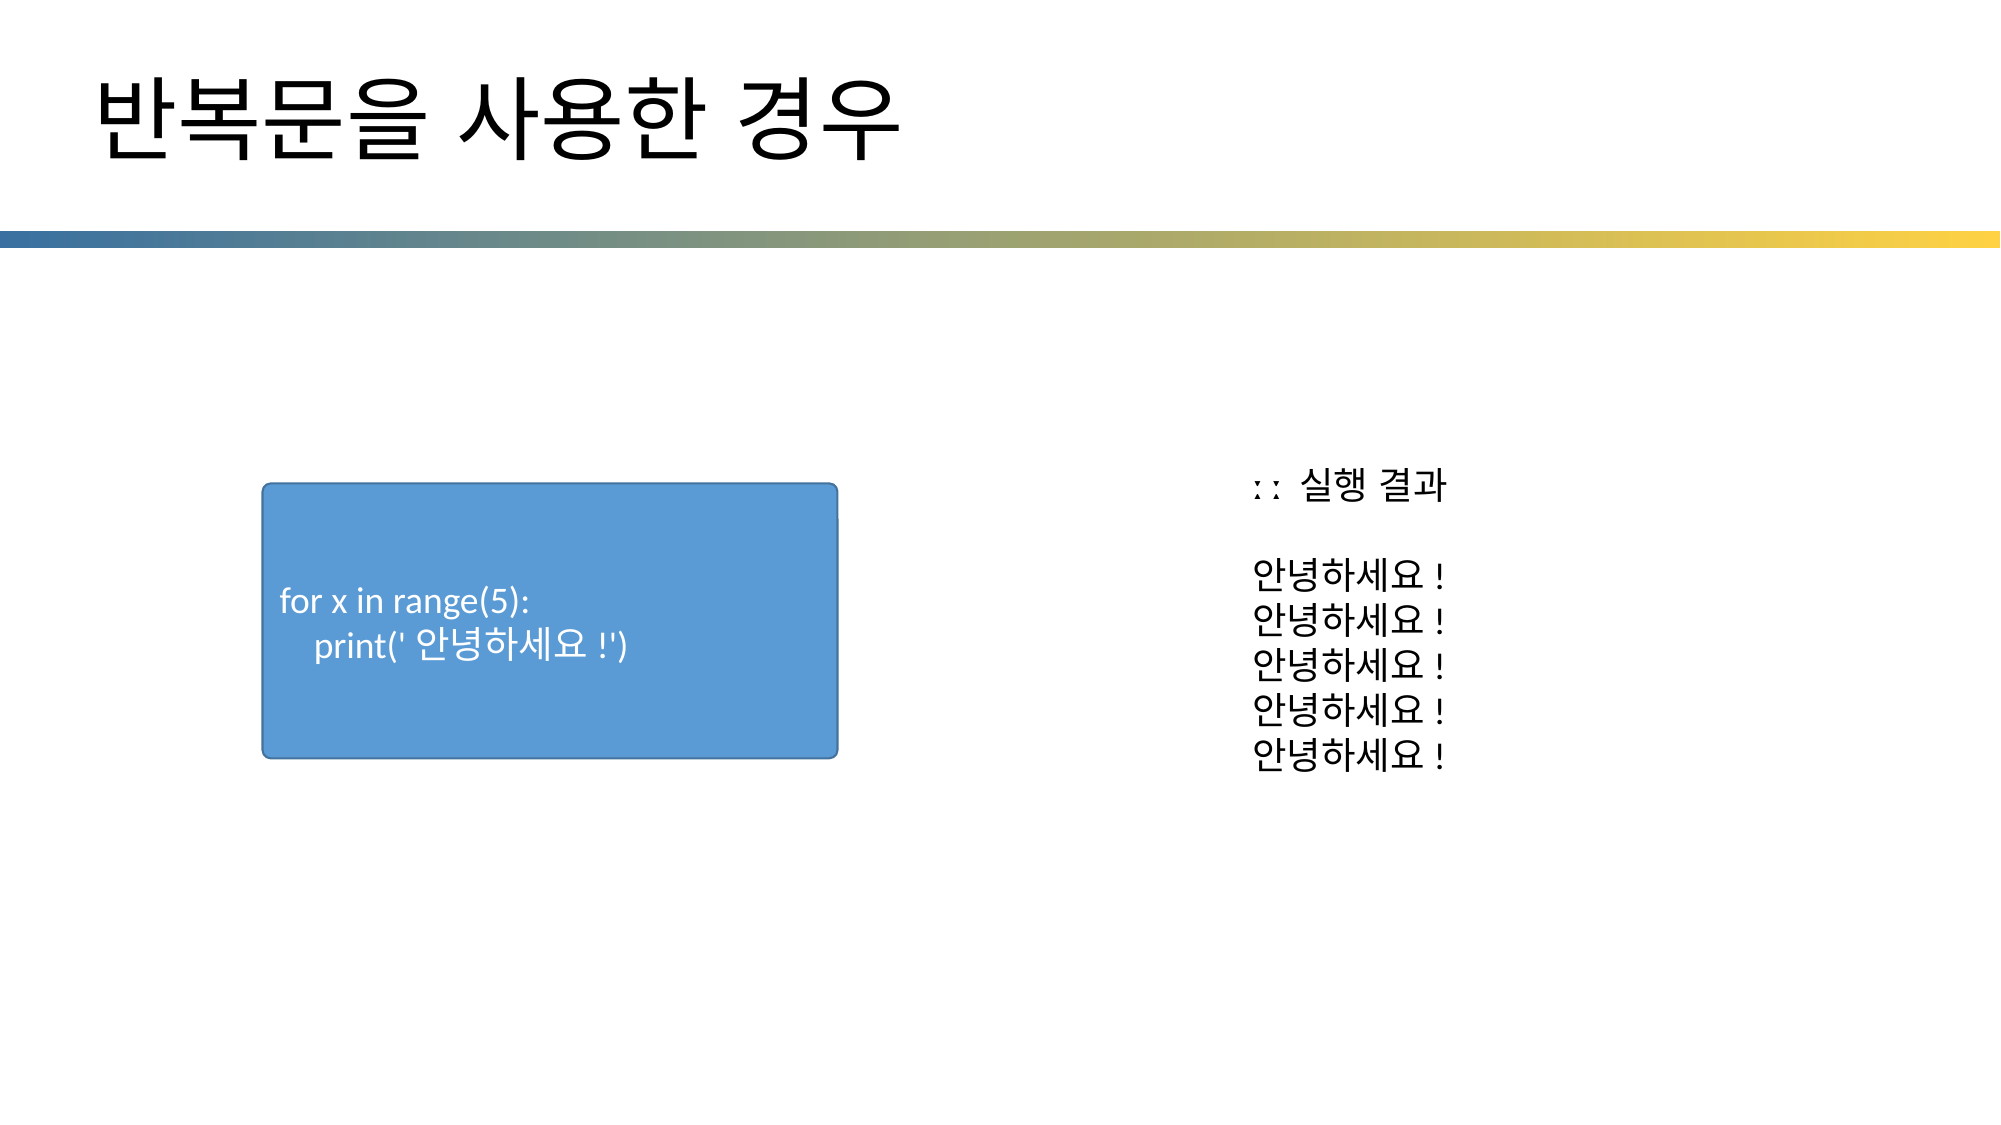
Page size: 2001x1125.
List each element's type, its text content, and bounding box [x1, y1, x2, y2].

text_box ː ː 실행 결과 안녕하세요! 안녕하세요! 안녕하세요! 안녕하세요! 안녕하세요! [1237, 454, 1587, 784]
table_cell \' [1930, 231, 1934, 247]
text_box for x in range(5): print('안녕하세요!') [261, 482, 839, 760]
title 반복문을 사용한 경우 [91, 20, 1088, 211]
